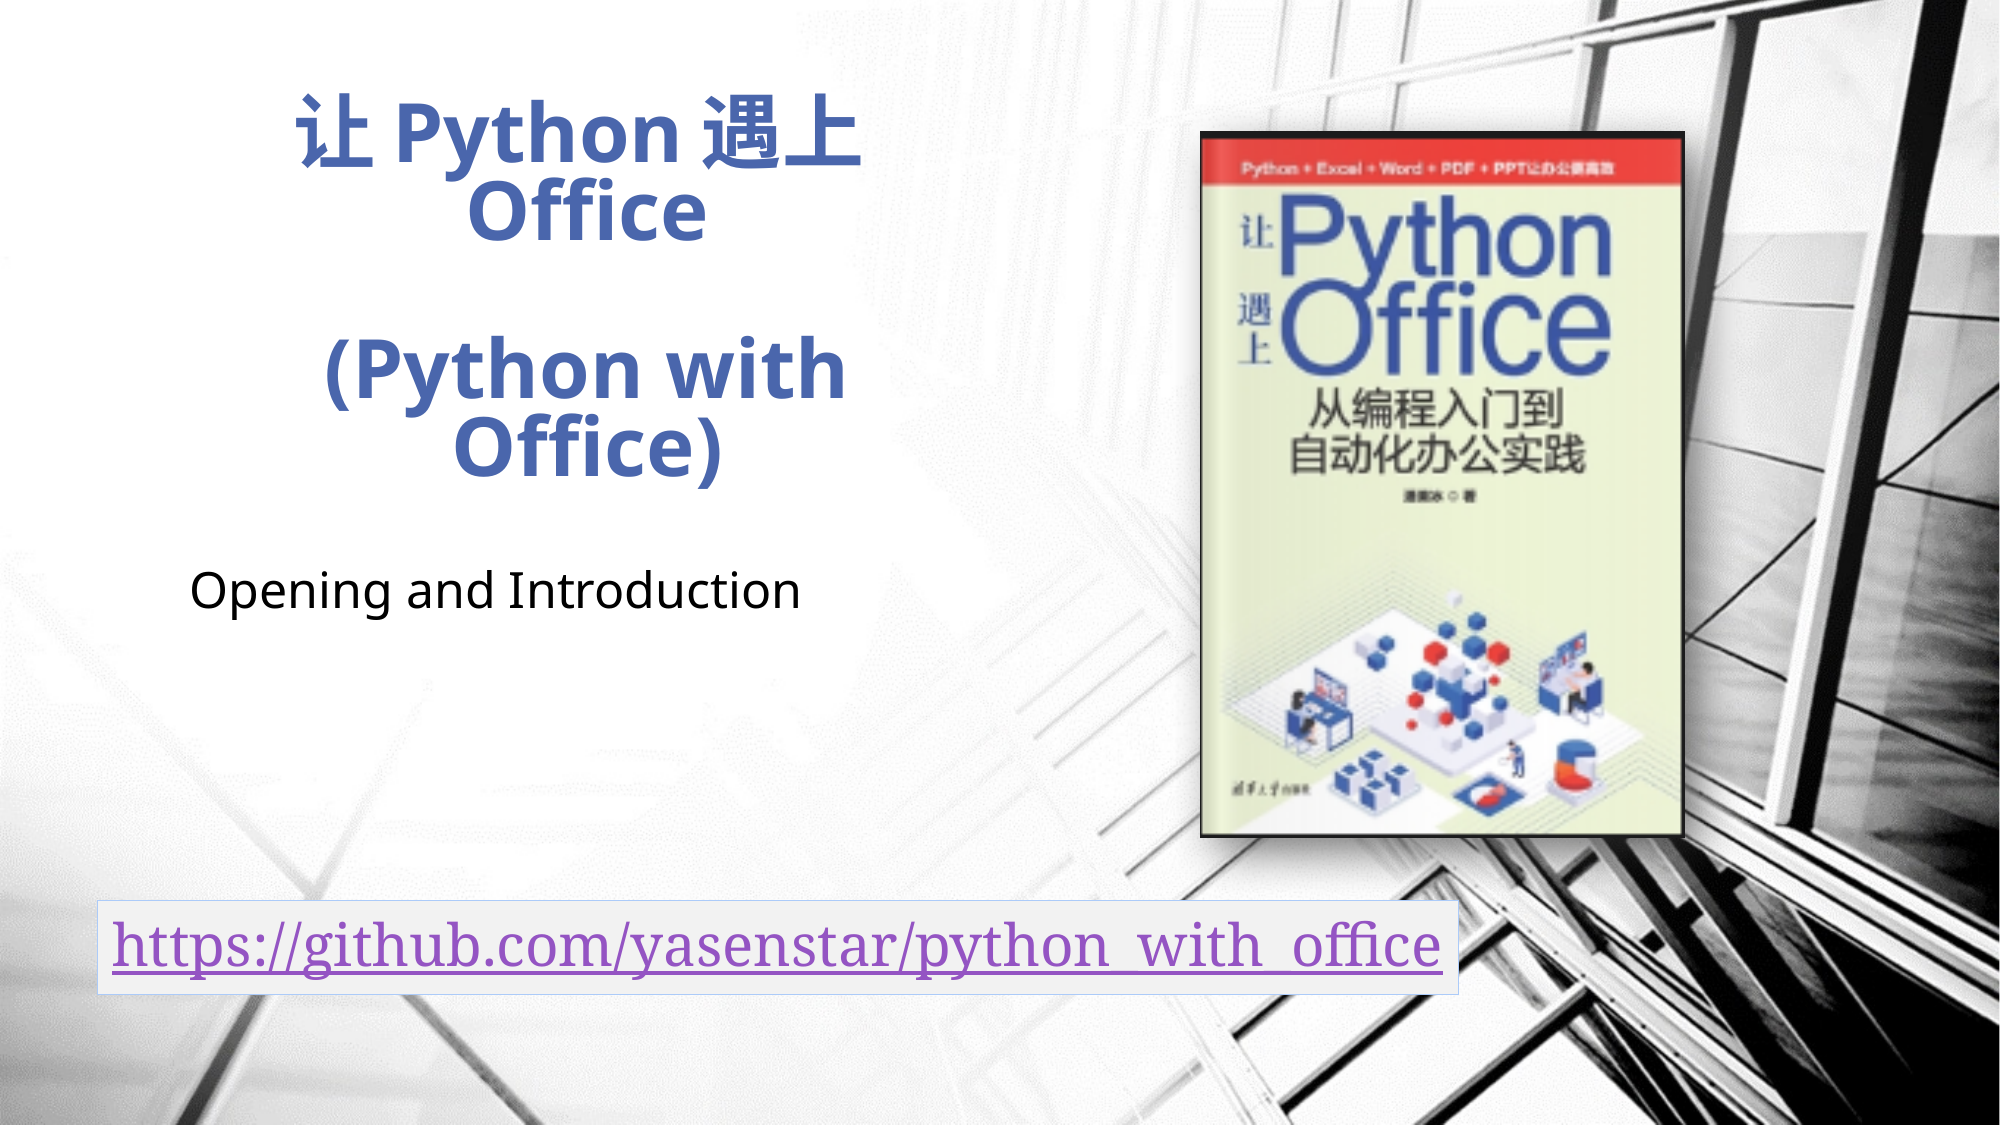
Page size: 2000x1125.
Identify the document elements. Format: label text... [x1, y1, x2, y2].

text_box https://github.com/yasenstar/python_with_office [97, 900, 1459, 995]
title 让Python遇上Office (Python with Office) [174, 87, 1000, 500]
picture [0, 0, 2000, 1125]
subtitle Opening and Introduction [174, 558, 1000, 788]
